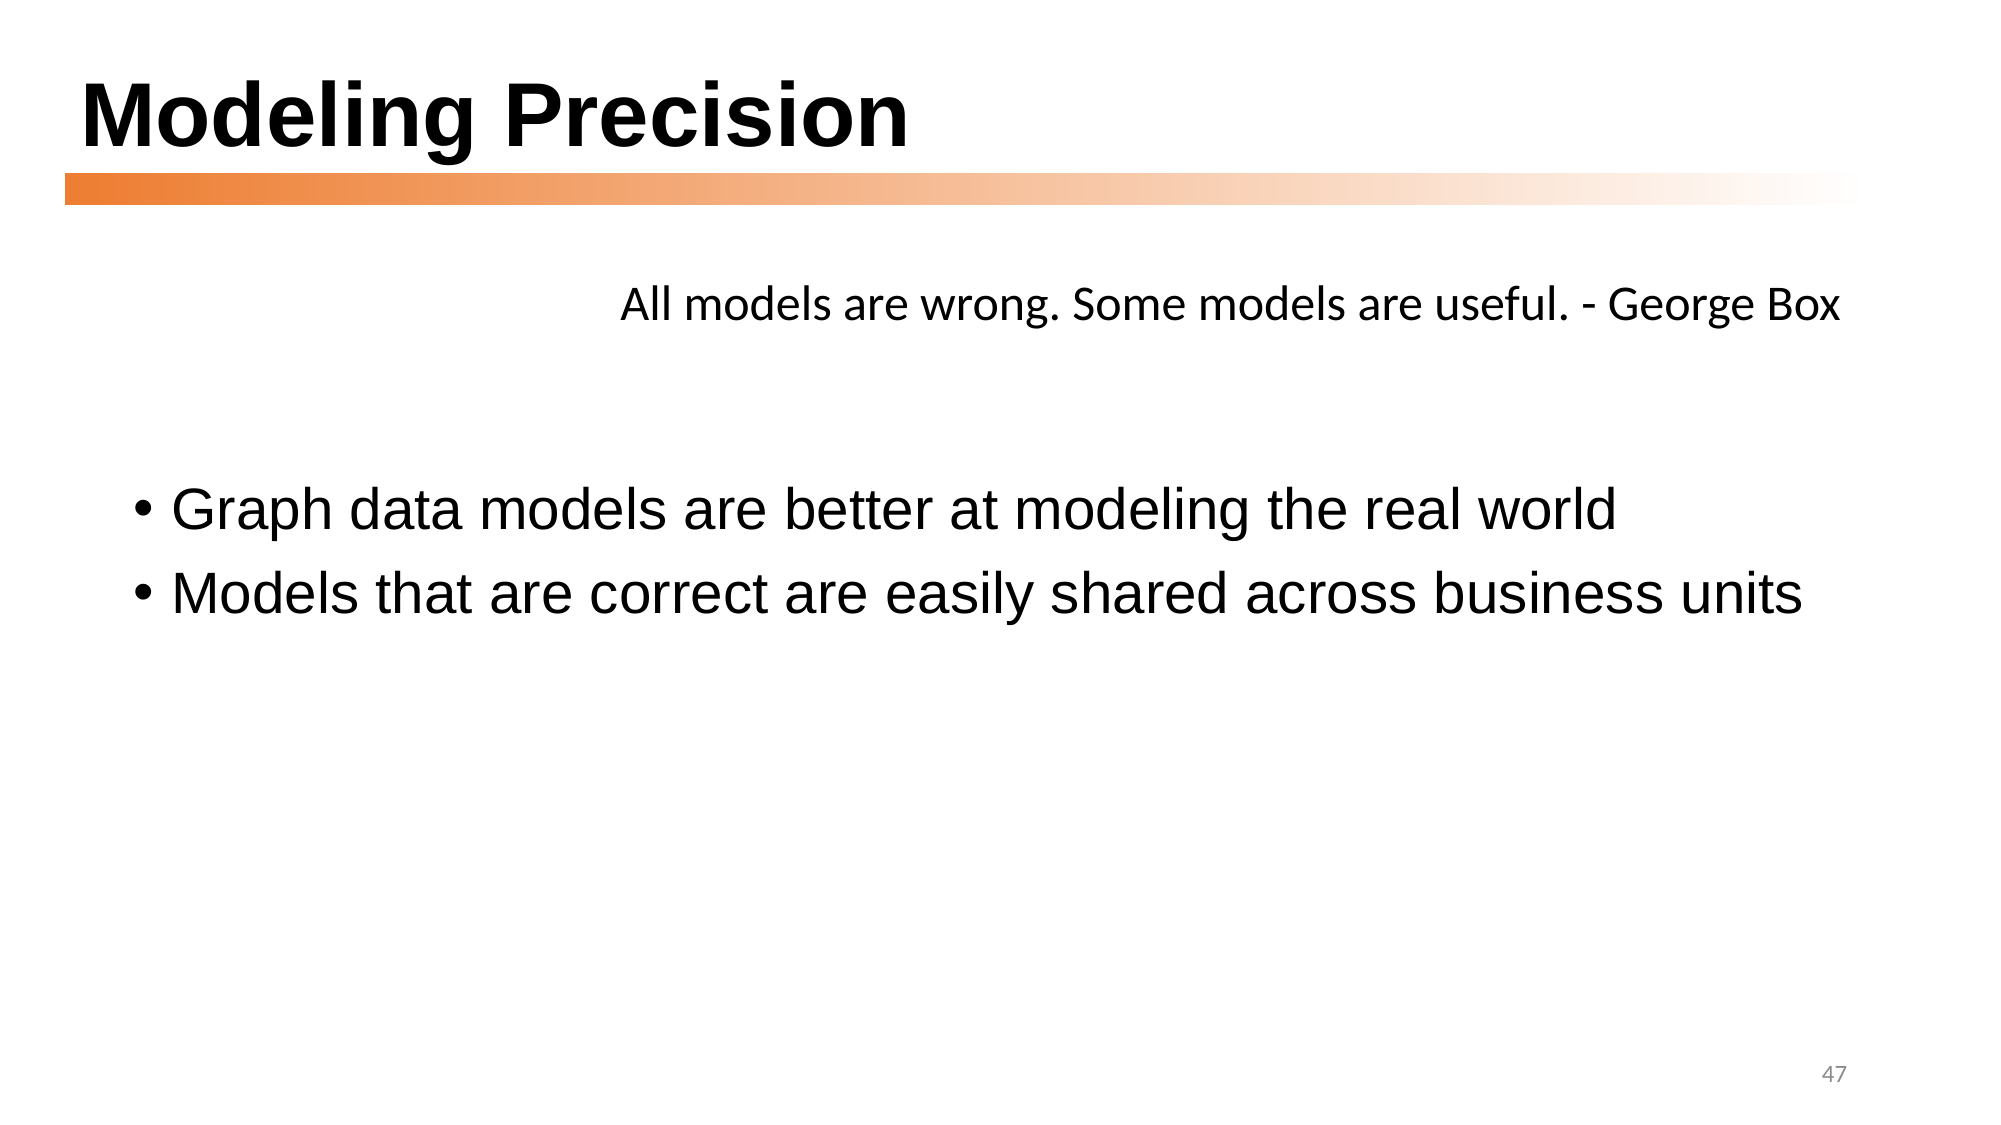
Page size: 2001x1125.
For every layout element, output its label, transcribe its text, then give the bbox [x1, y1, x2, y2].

title Modeling Precision [65, 59, 1863, 174]
text_box All models are wrong. Some models are useful. - George Box [605, 262, 1857, 338]
slide_number 47 [1412, 1042, 1863, 1103]
list Graph data models are better at modeling the real world Models that are correct are easily shared across business units [118, 471, 1863, 1014]
